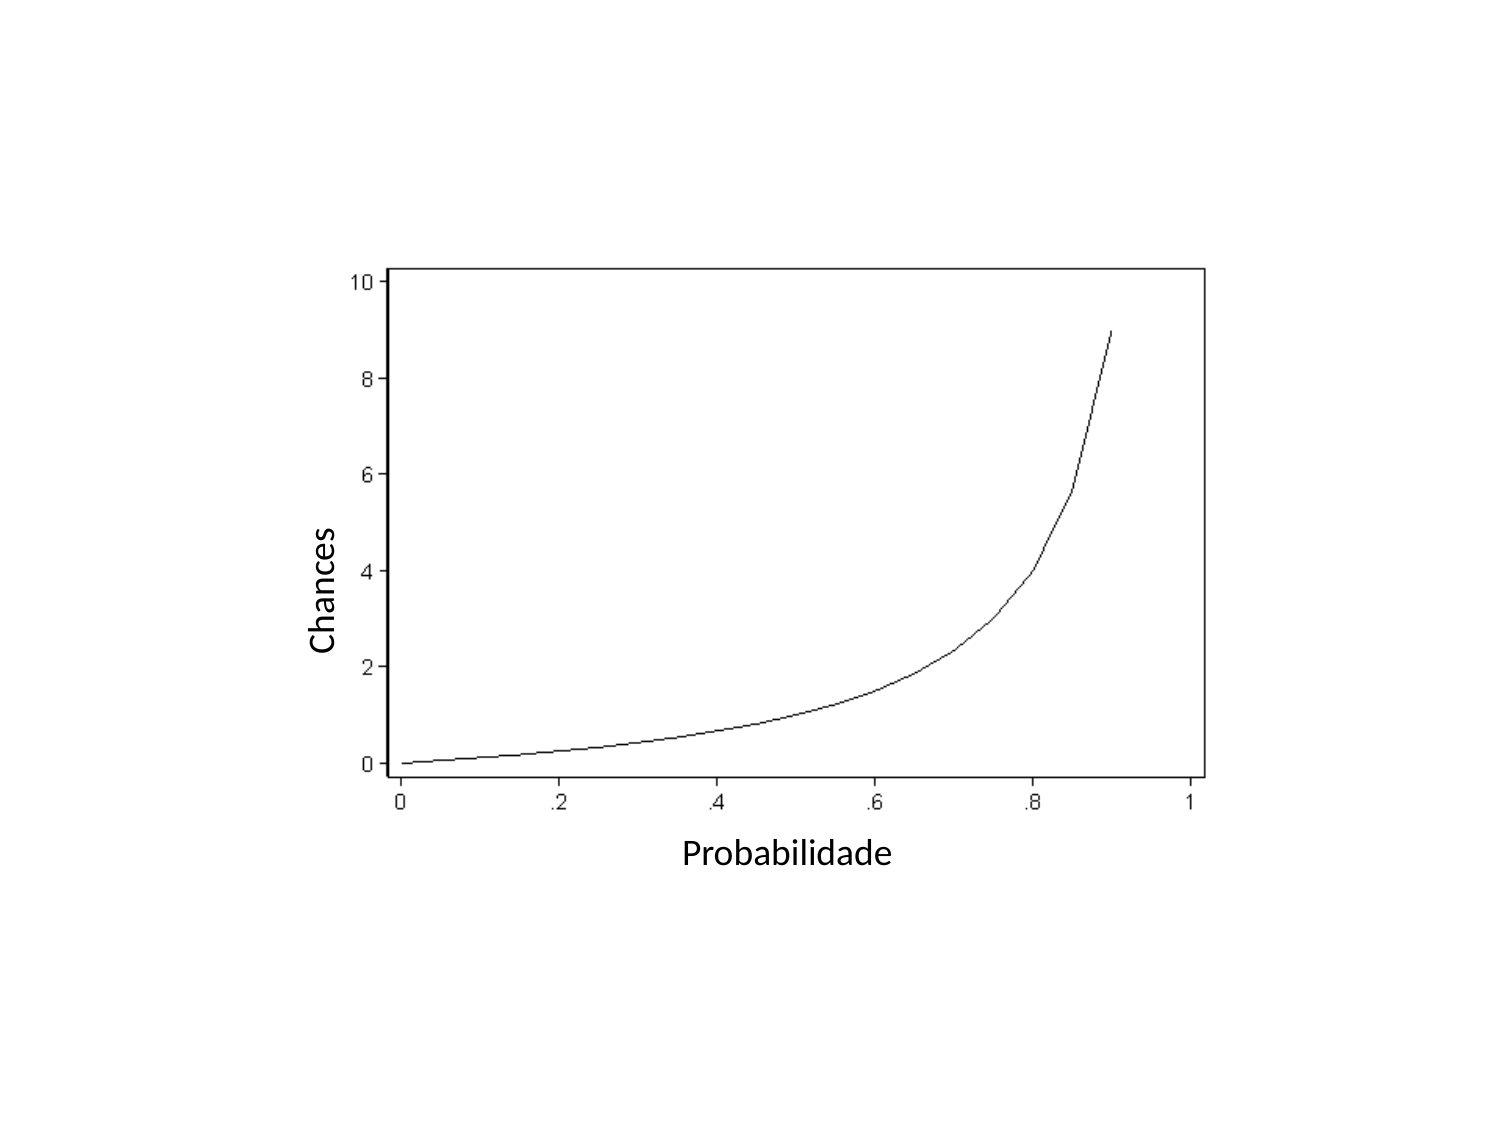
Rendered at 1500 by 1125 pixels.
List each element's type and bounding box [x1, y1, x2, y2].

text_box [266, 237, 1234, 888]
